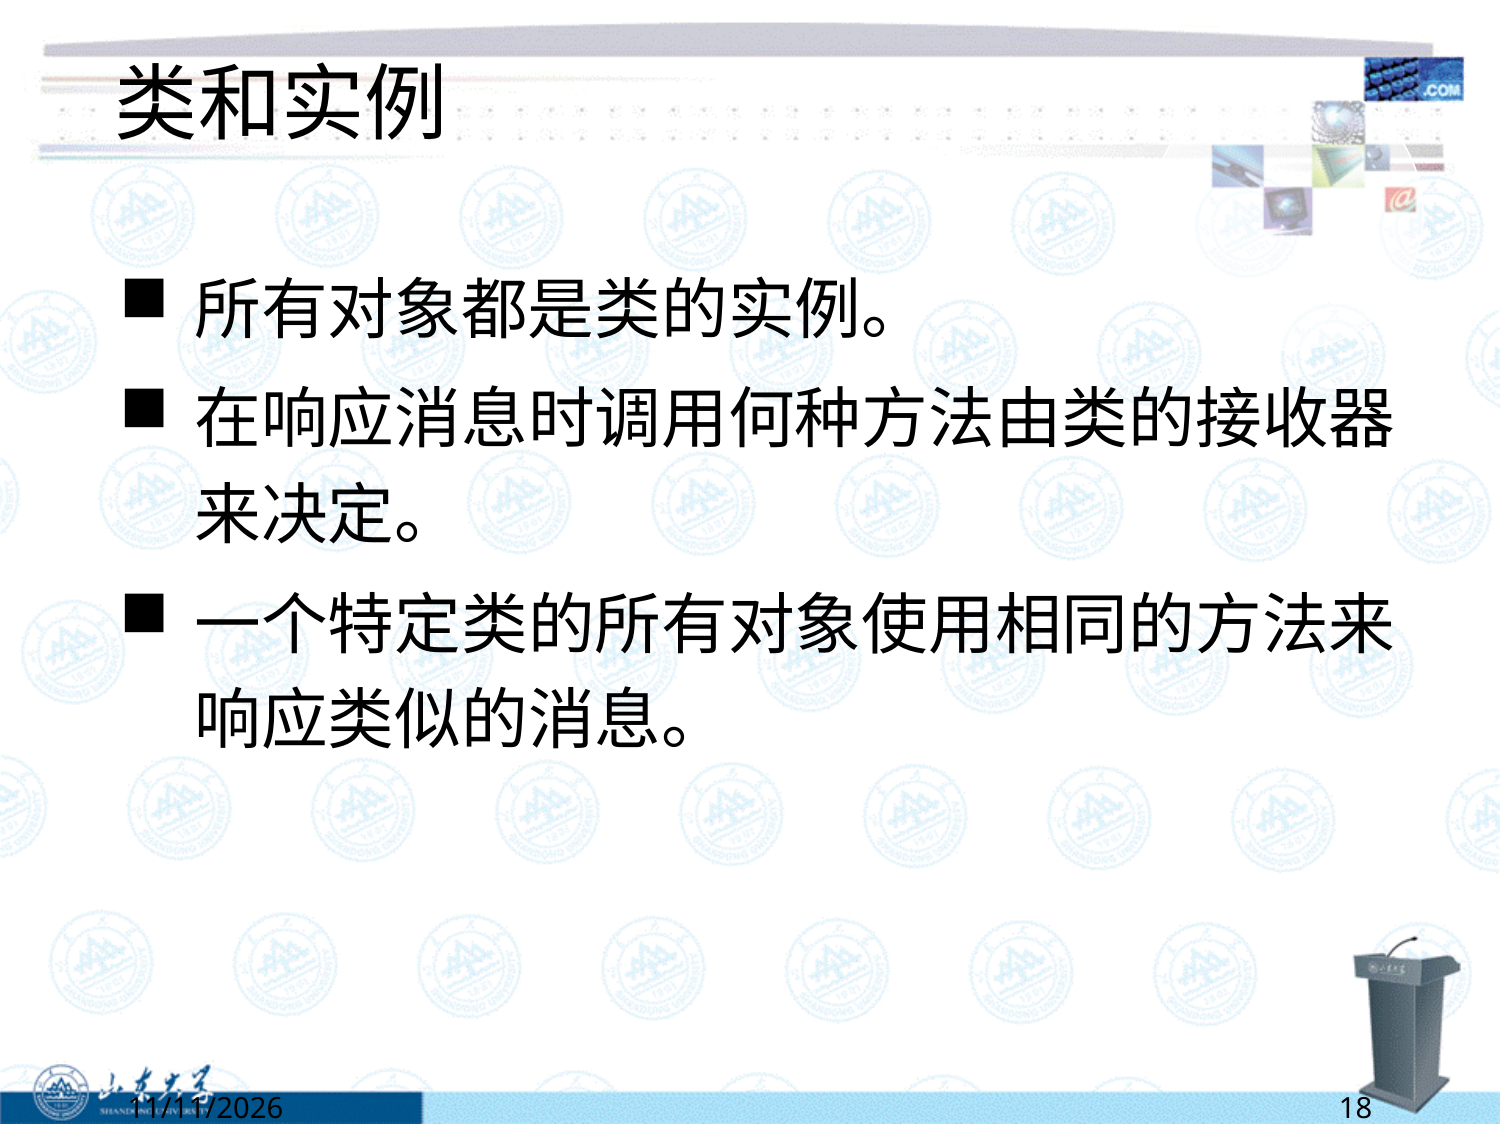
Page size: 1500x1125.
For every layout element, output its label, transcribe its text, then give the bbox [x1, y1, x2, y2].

slide_number 18 [1074, 1082, 1388, 1125]
list 所有对象都是类的实例。 在响应消息时调用何种方法由类的接收器来决定。 一个特定类的所有对象使用相同的方法来响应类似的消息。 [29, 243, 1430, 816]
picture [0, 1, 1500, 1124]
title 类和实例 [99, 24, 1375, 175]
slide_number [112, 1082, 425, 1125]
